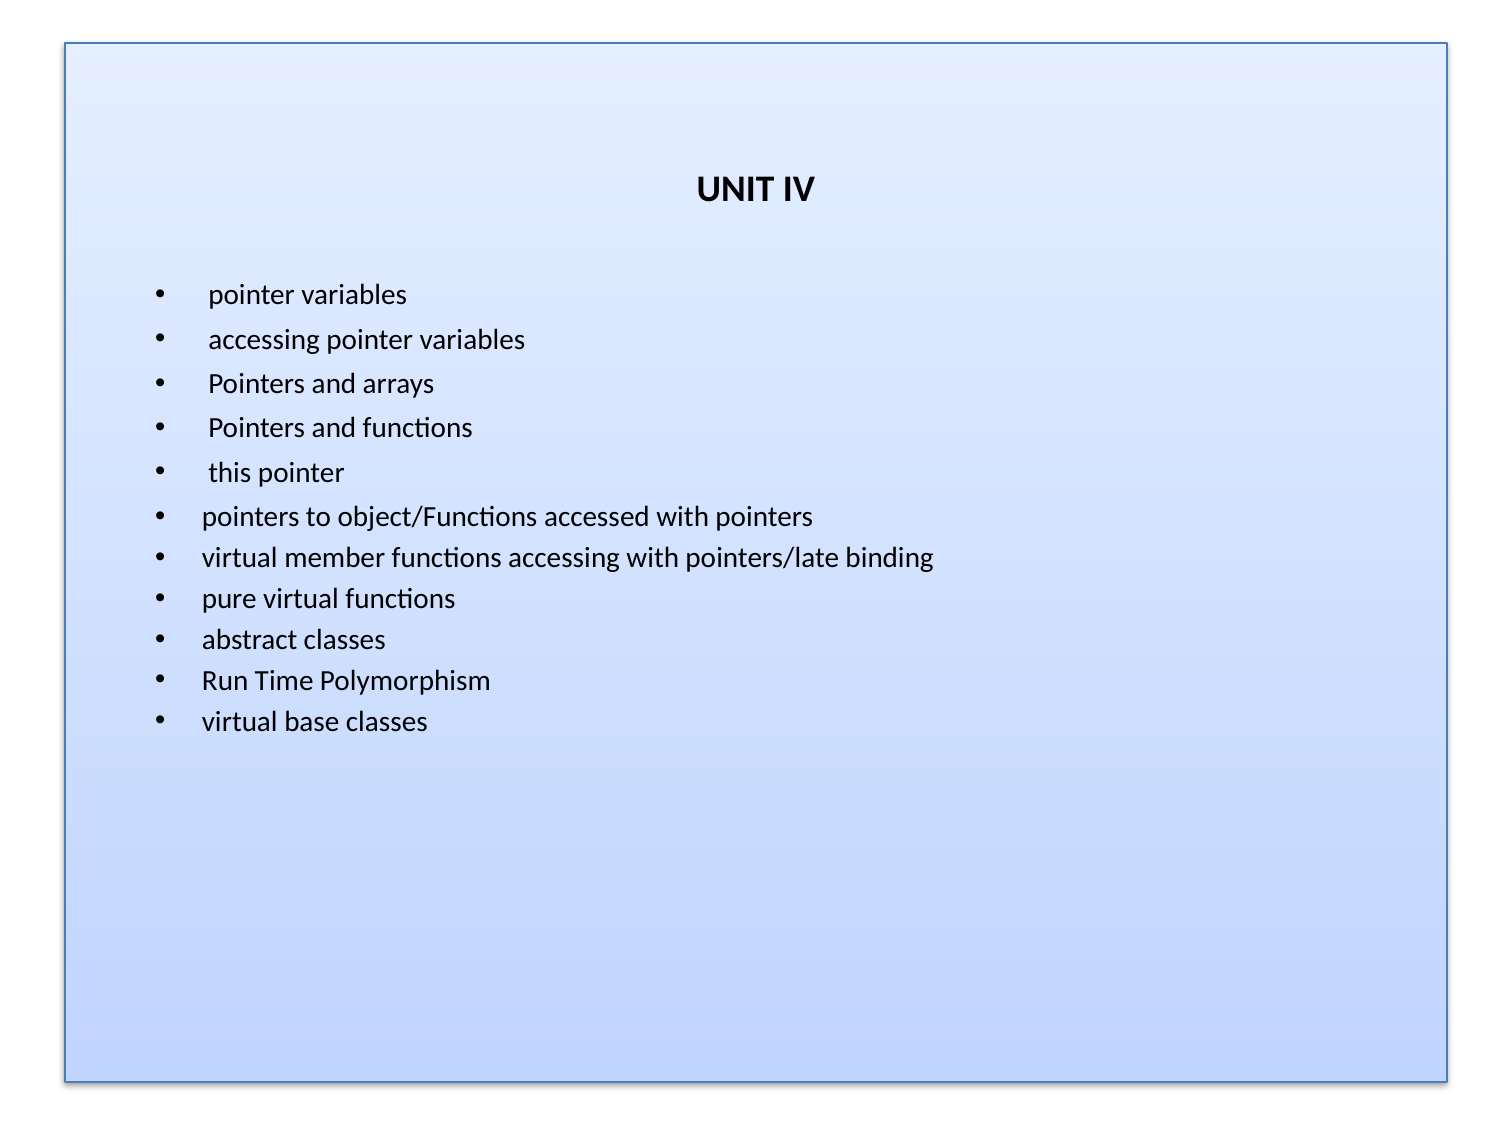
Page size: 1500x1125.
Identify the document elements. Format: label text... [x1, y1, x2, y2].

subtitle UNIT IV pointer variables accessing pointer variables Pointers and arrays Pointers and functions this pointer pointers to object/Functions accessed with pointers virtual member functions accessing with pointers/late binding pure virtual functions abstract classes Run Time Polymorphism virtual base classes [64, 42, 1448, 1083]
